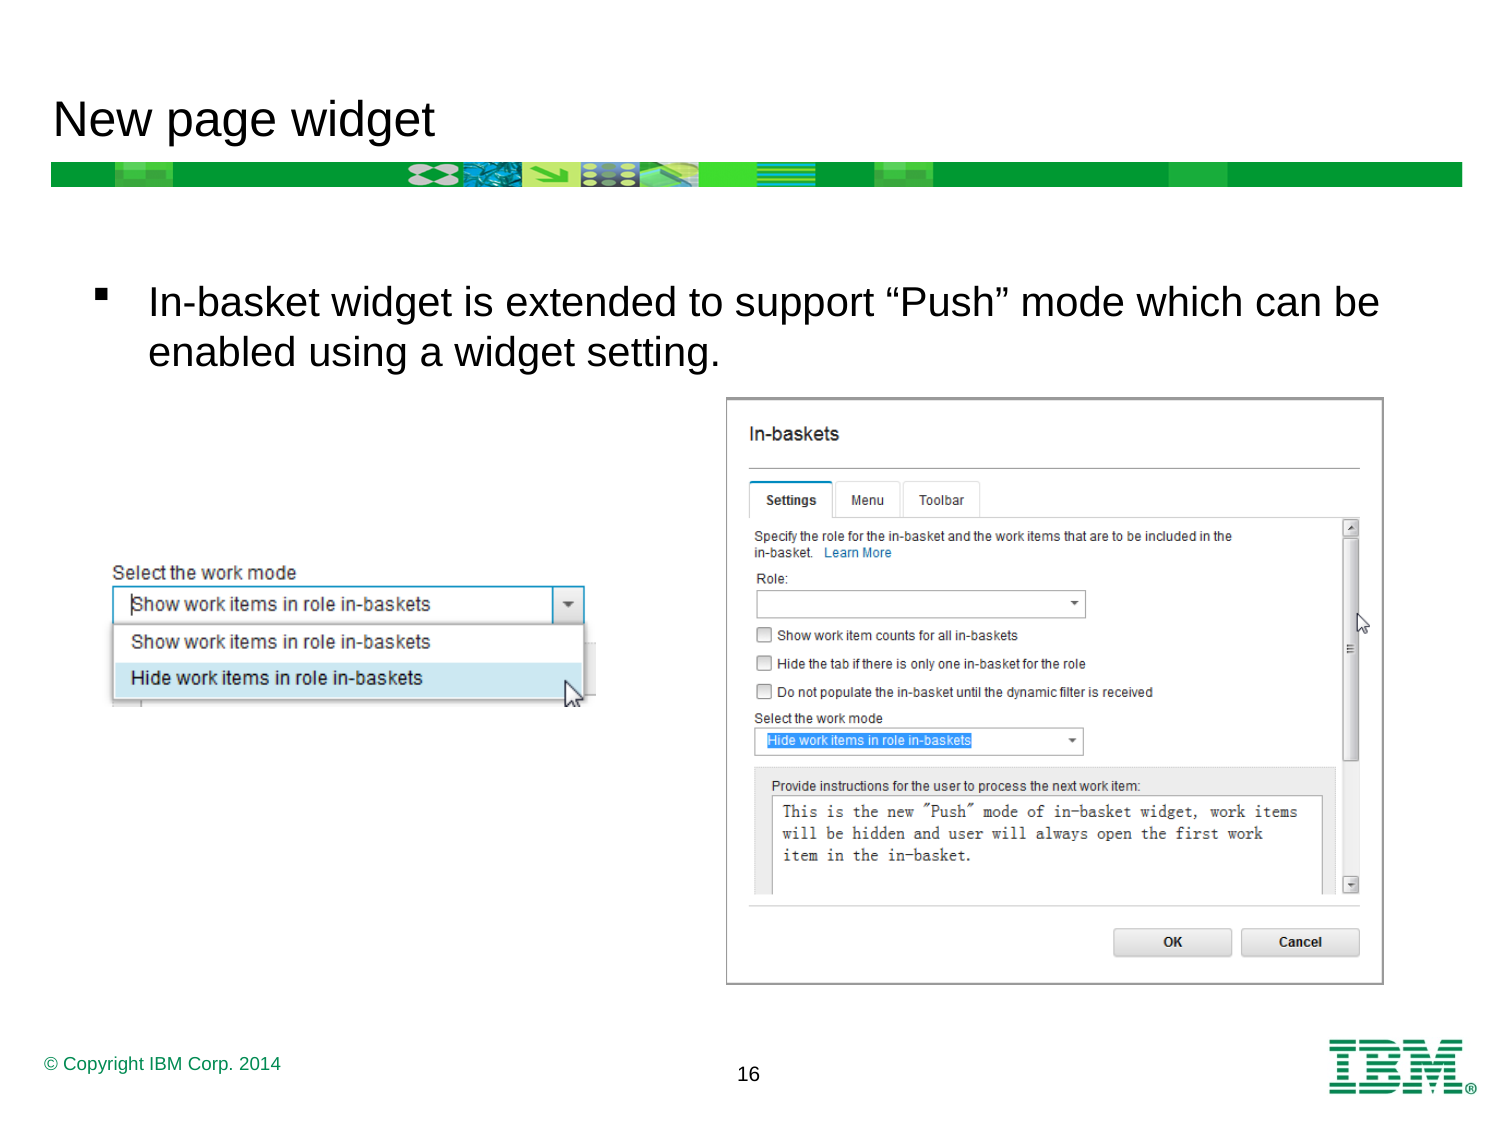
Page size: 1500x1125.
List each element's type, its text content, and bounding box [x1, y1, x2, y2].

picture [100, 550, 596, 708]
picture [1327, 1037, 1479, 1096]
slide_number 16 [425, 1052, 775, 1113]
list In-basket widget is extended to support “Push” mode which can be enabled using a widget setting. [76, 266, 1428, 1010]
picture [726, 396, 1384, 985]
picture [50, 161, 1463, 189]
title New page widget [37, 44, 1388, 188]
